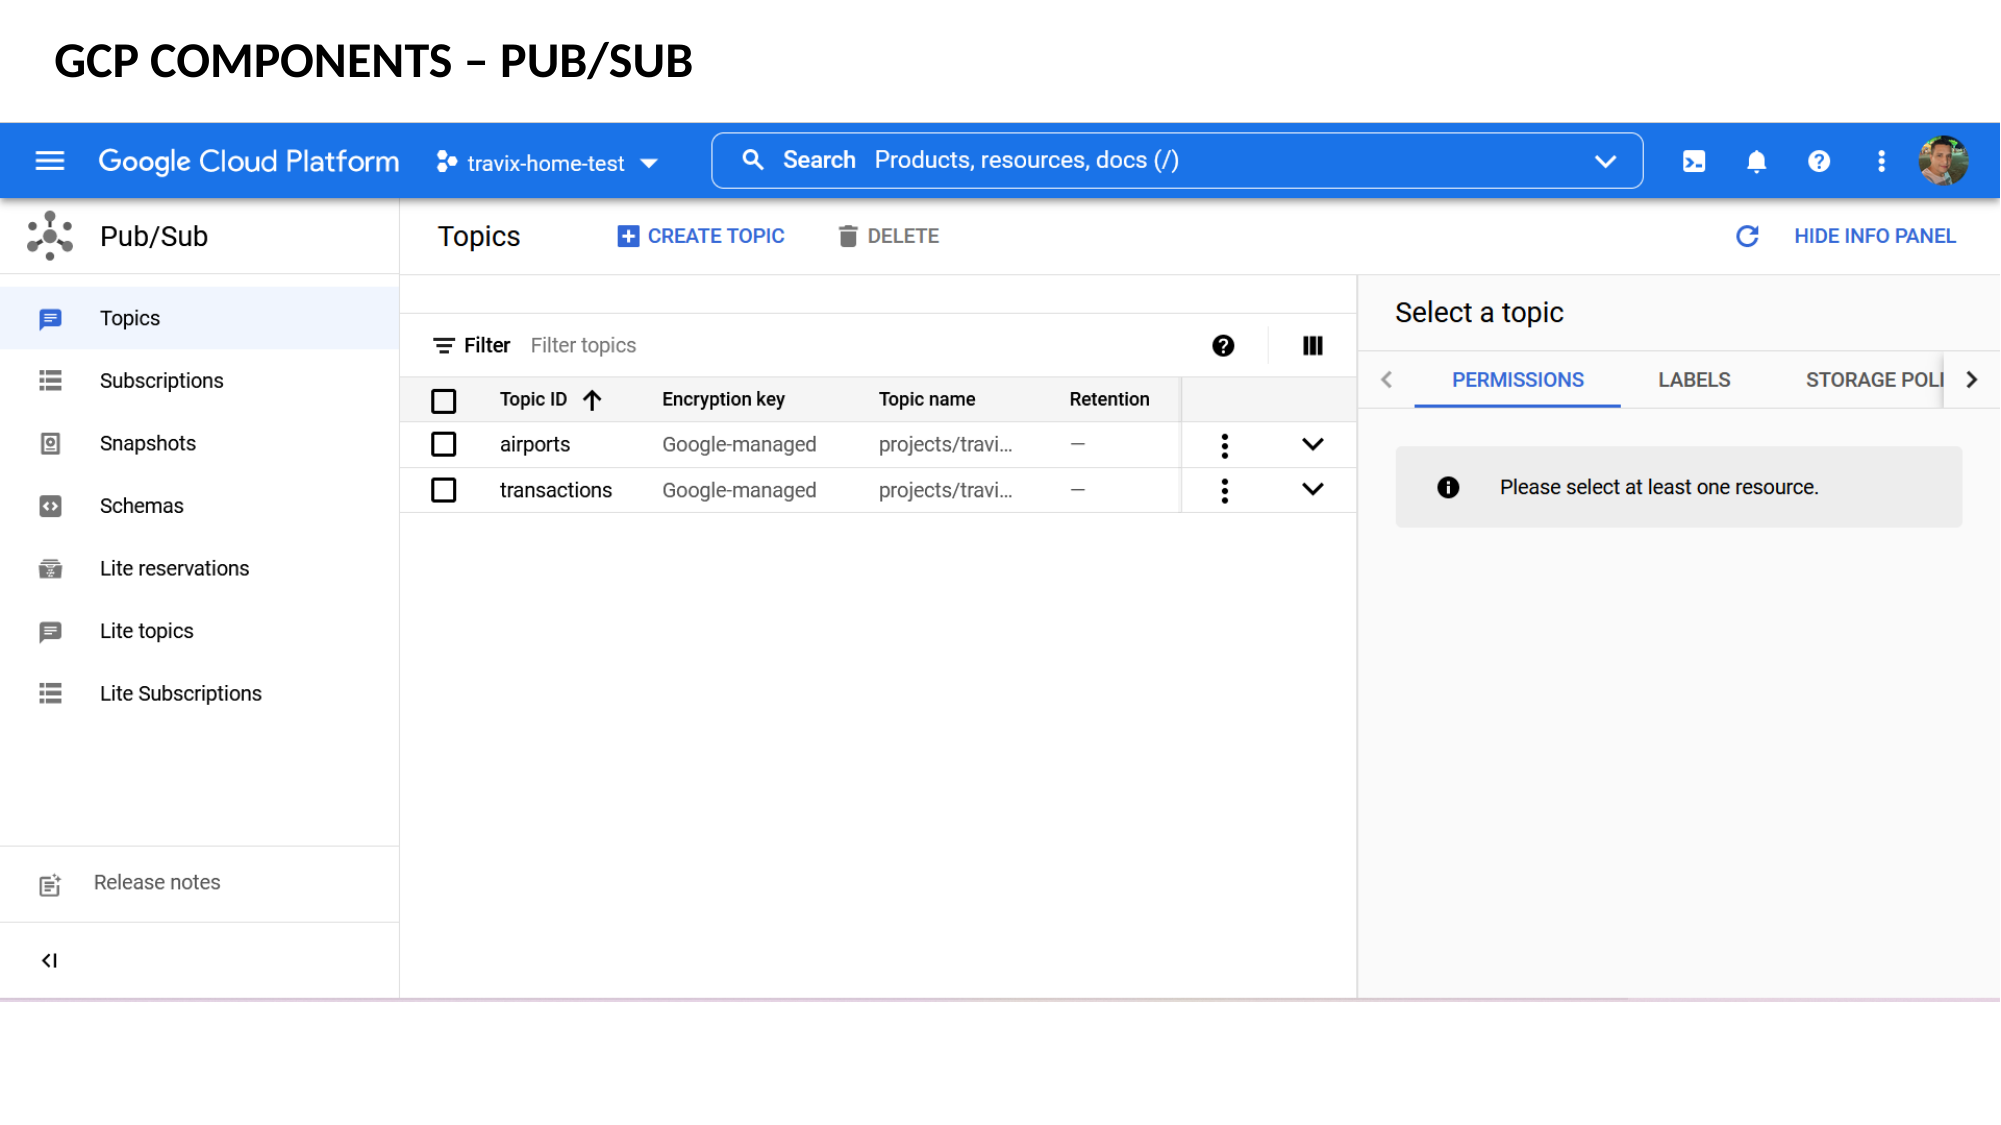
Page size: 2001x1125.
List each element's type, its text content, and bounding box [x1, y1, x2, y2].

text_box GCP COMPONENTS – PUB/SUB [39, 20, 709, 96]
picture [0, 122, 2000, 1003]
